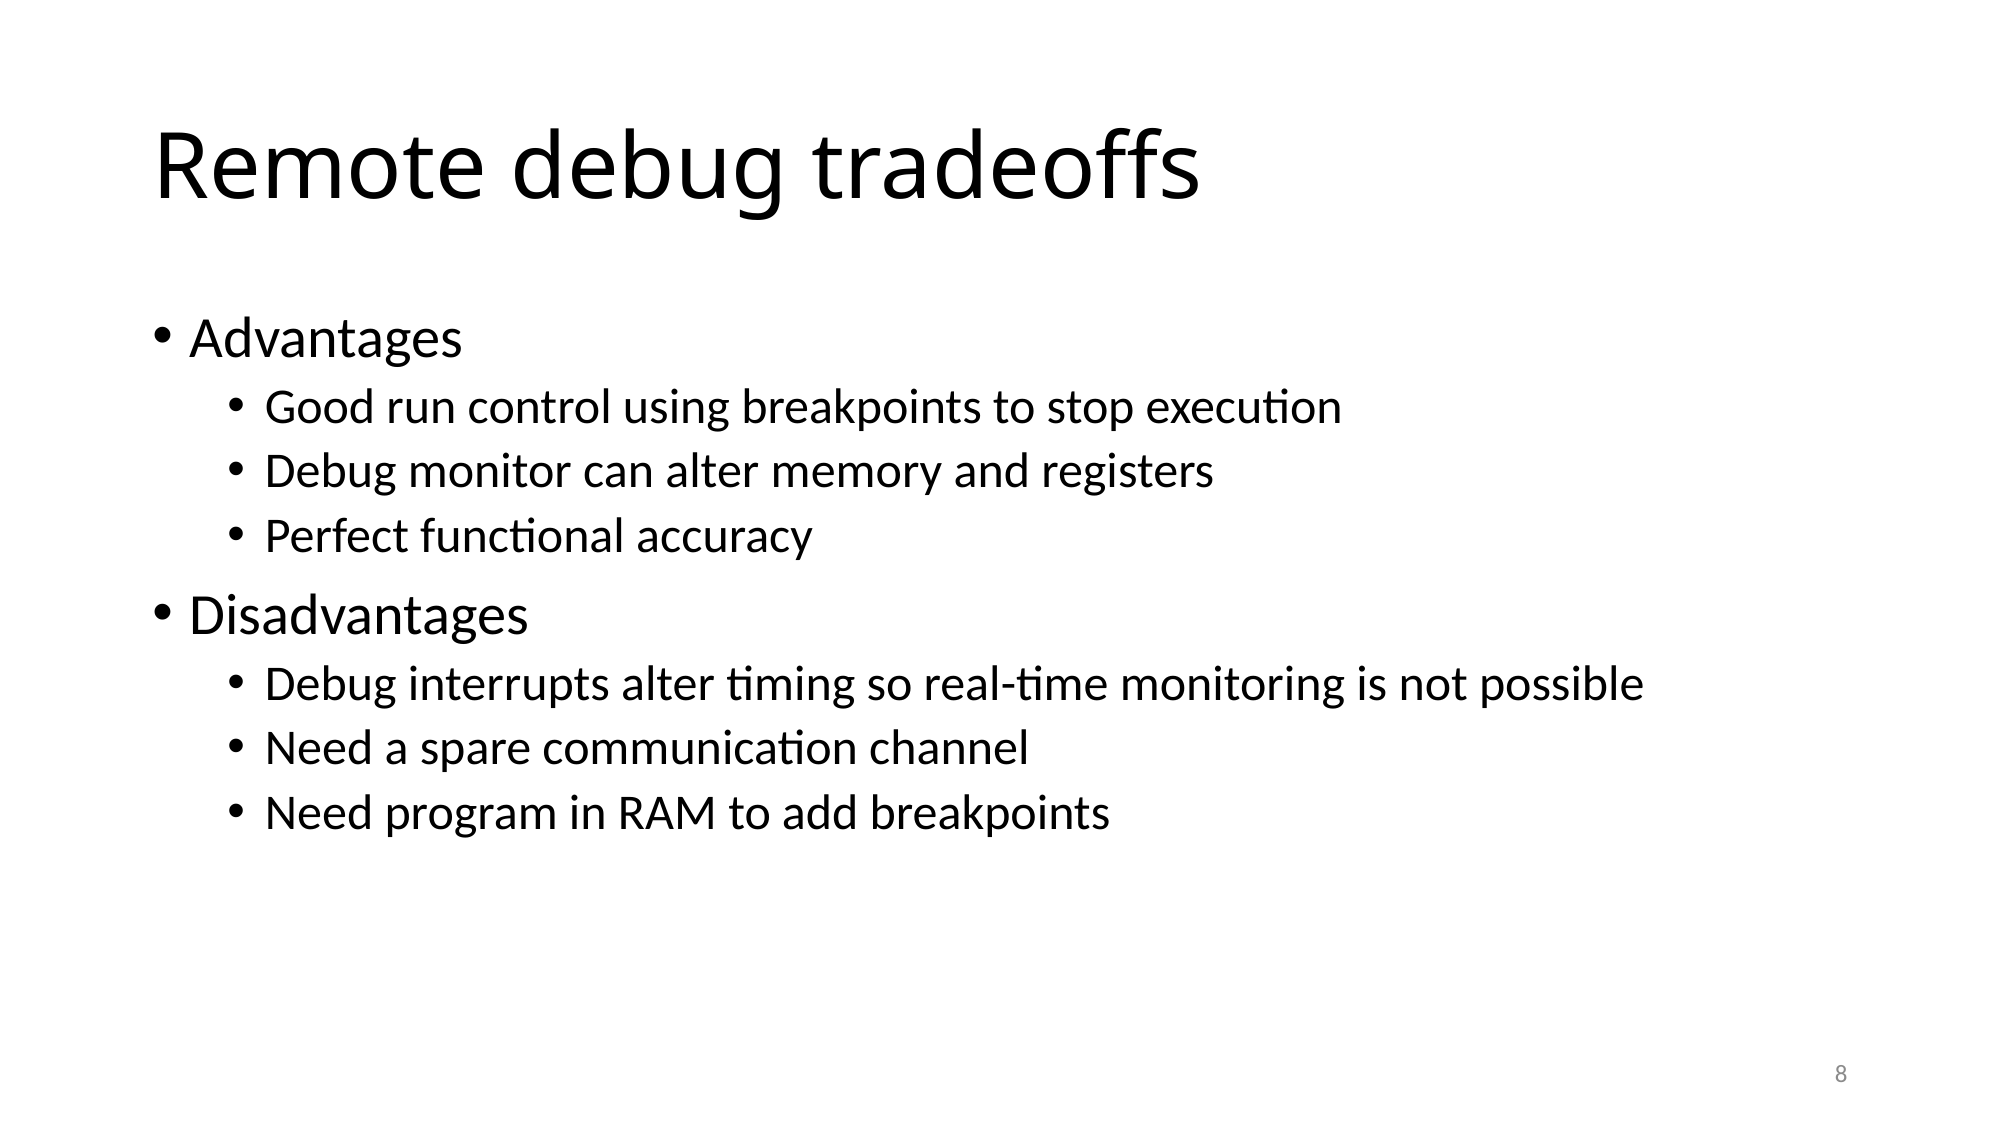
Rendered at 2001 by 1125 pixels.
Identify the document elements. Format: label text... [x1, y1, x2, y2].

title Remote debug tradeoffs [137, 59, 1863, 278]
slide_number 8 [1412, 1042, 1863, 1103]
list Advantages Good run control using breakpoints to stop execution Debug monitor can alter memory and registers Perfect functional accuracy Disadvantages Debug interrupts alter timing so real-time monitoring is not possible Need a spare communication channel Need program in RAM to add breakpoints [137, 299, 1863, 1014]
